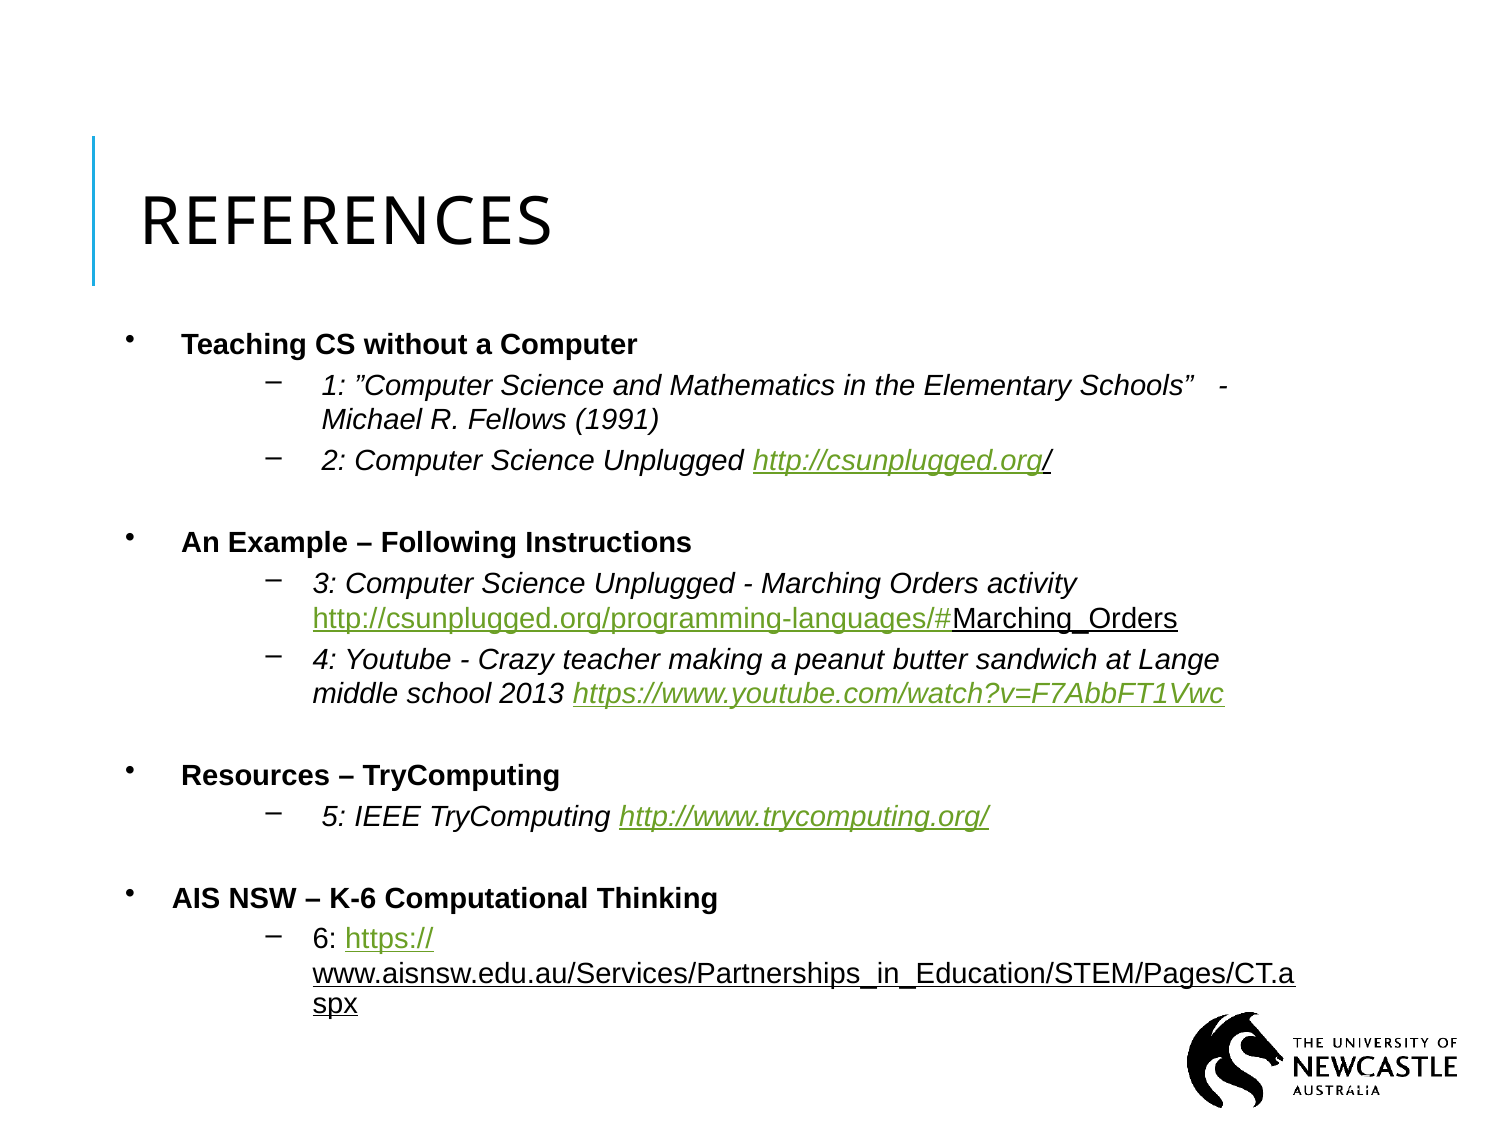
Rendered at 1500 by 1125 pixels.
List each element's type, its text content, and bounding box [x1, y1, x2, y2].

picture [1187, 1012, 1457, 1108]
slide_number 25 [1333, 1061, 1454, 1107]
title References [124, 125, 1500, 325]
text_box Teaching CS without a Computer 1: ”Computer Science and Mathematics in the Elementary Schools” - Michael R. Fellows (1991) 2: Computer Science Unplugged http://csunplugged.org/ An Example – Following Instructions 3: Computer Science Unplugged - Marching Orders activity http://csunplugged.org/programming-languages/#Marching_Orders 4: Youtube - Crazy teacher making a peanut butter sandwich at Lange middle school 2013 https://www.youtube.com/watch?v=F7AbbFT1Vwc Resources – TryComputing 5: IEEE TryComputing http://www.trycomputing.org/ AIS NSW – K-6 Computational Thinking 6: https://www.aisnsw.edu.au/Services/Partnerships_in_Education/STEM/Pages/CT.aspx [124, 243, 1306, 941]
